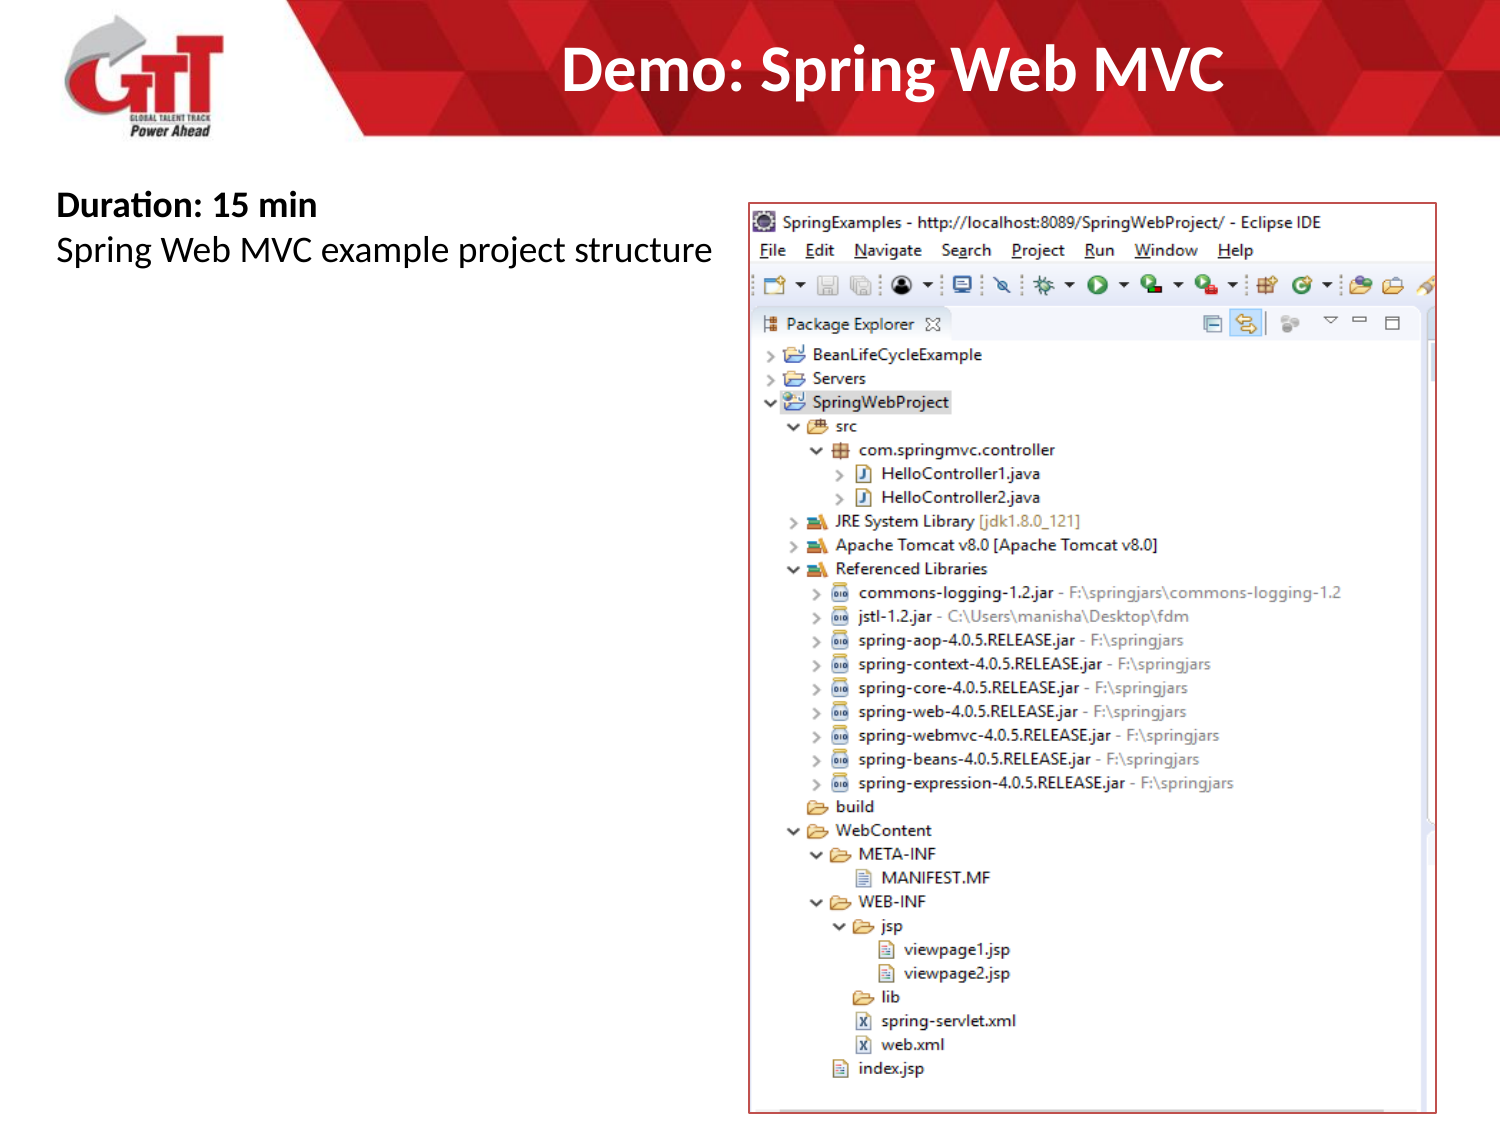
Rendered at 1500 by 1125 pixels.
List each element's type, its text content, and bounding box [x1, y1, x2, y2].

text_box Duration: 15 min Spring Web MVC example project structure [41, 172, 774, 368]
picture [0, 0, 1500, 1125]
title Demo: Spring Web MVC [324, 12, 1463, 118]
